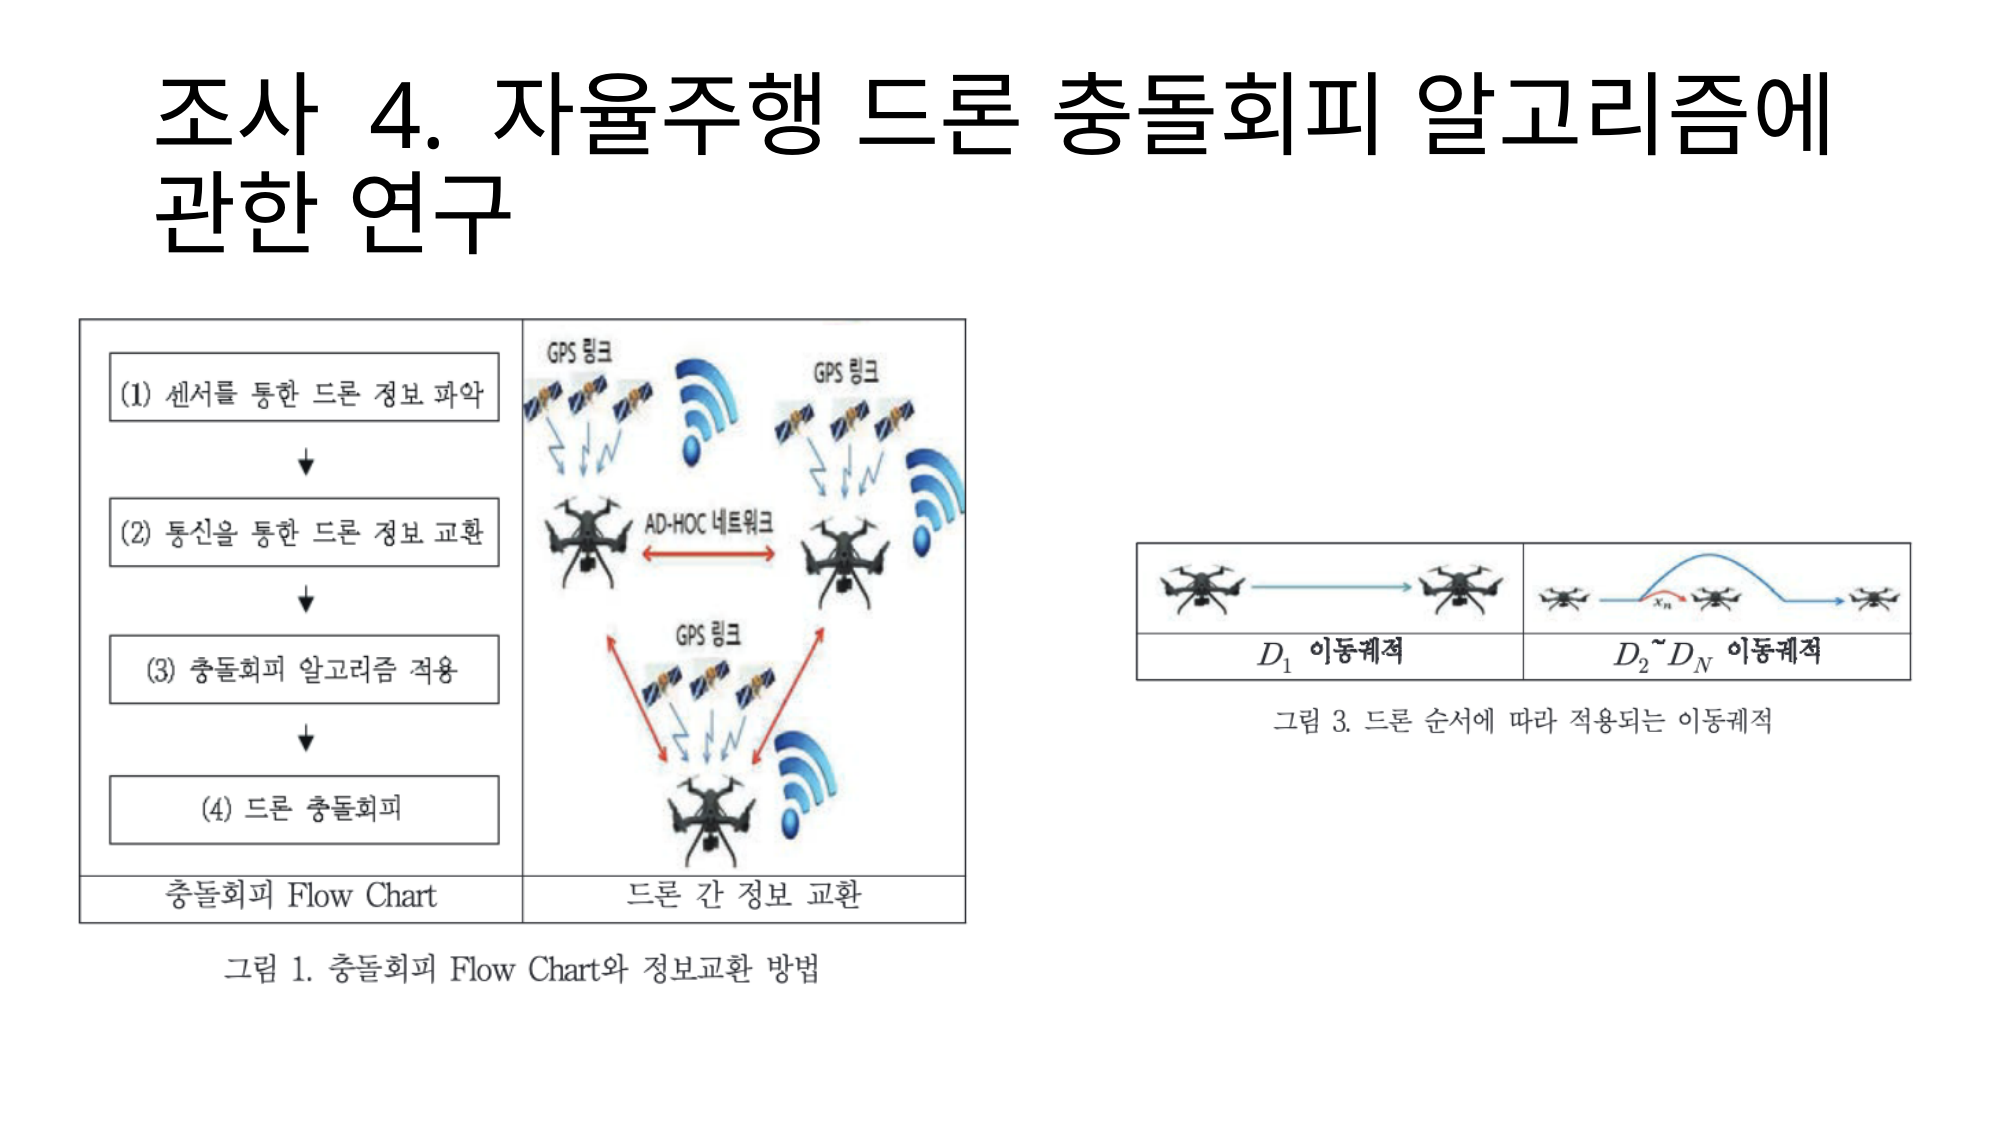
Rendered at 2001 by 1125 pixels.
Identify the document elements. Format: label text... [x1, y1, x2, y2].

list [1083, 536, 1935, 762]
title 조사 4. 자율주행 드론 충돌회피 알고리즘에 관한 연구 [137, 59, 1863, 278]
picture [46, 291, 1083, 1006]
